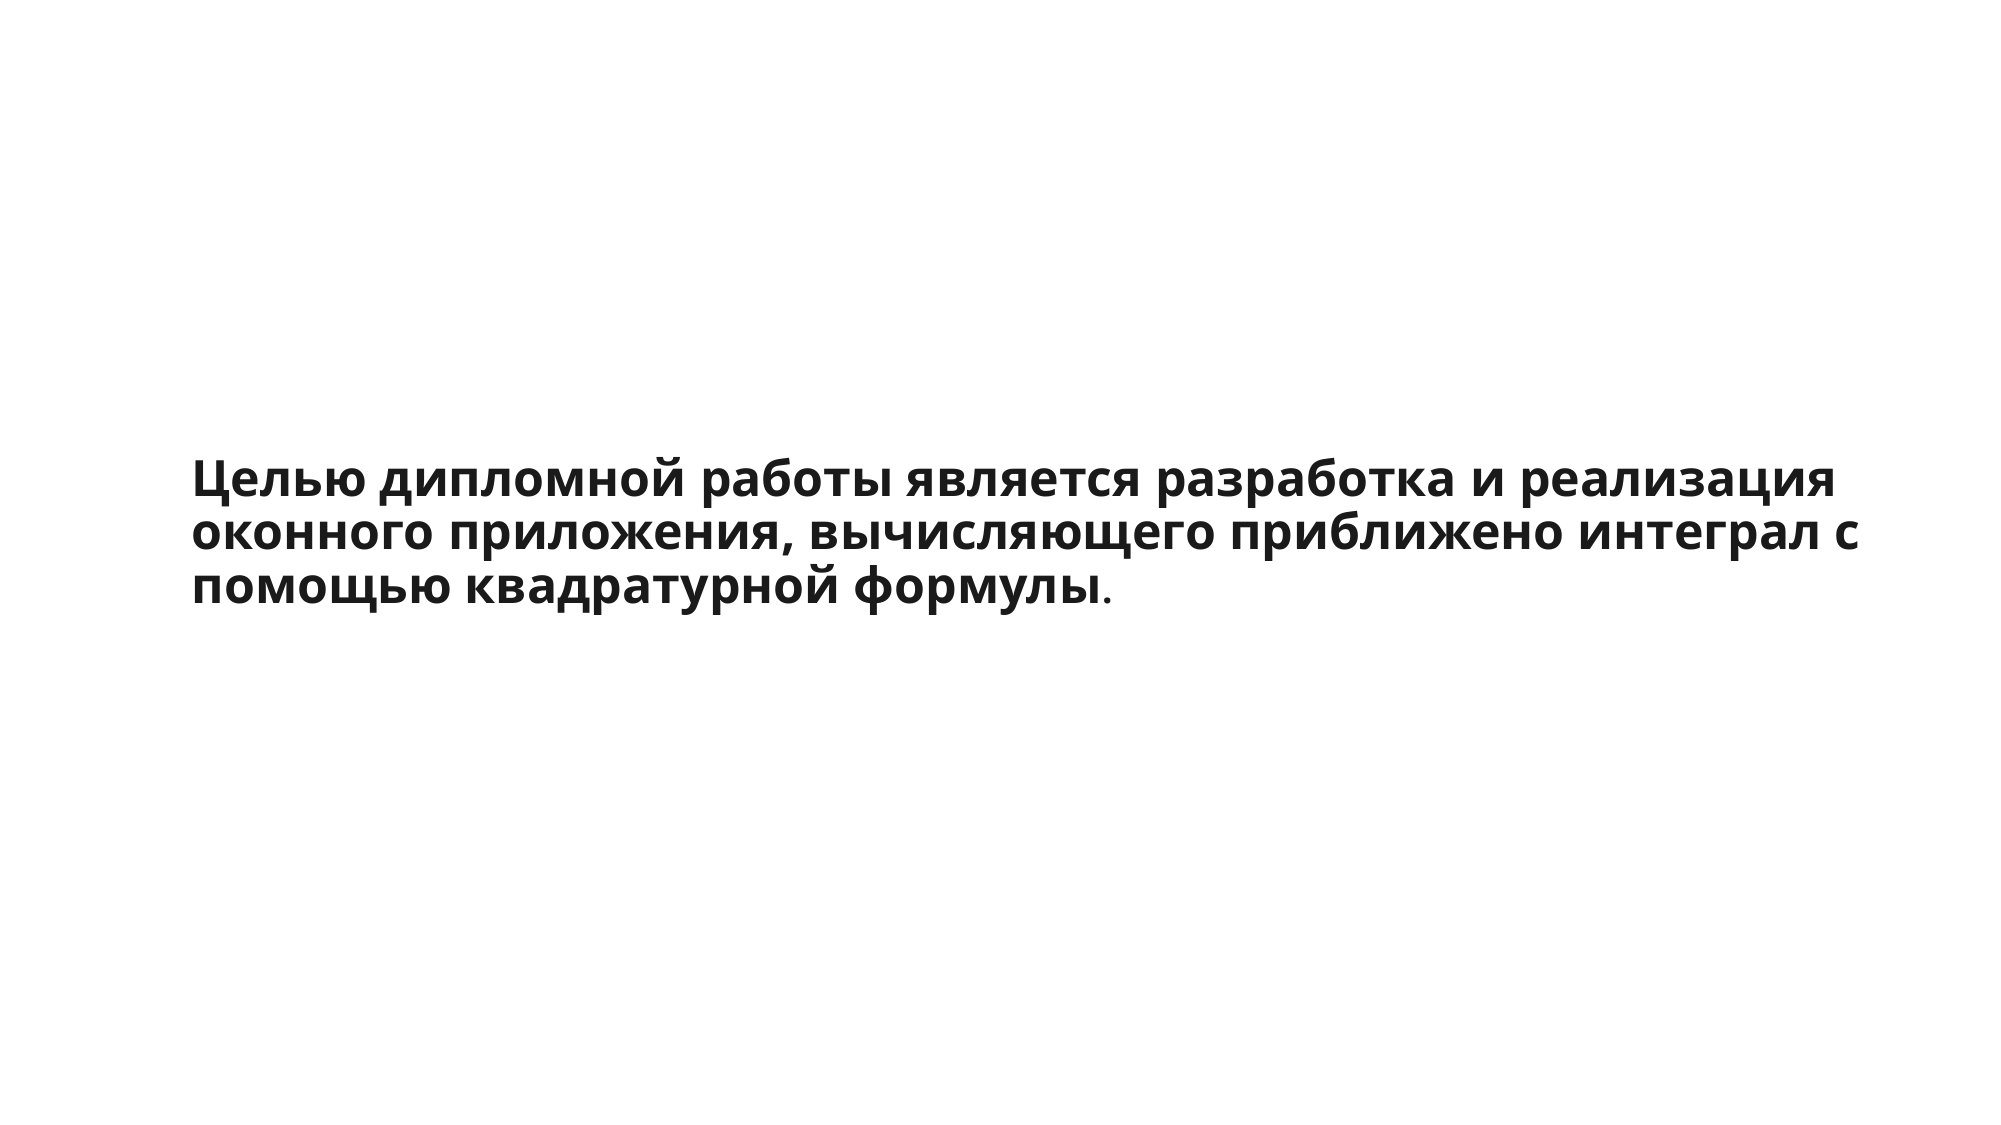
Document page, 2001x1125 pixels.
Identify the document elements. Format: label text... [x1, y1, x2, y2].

title Целью дипломной работы является разработка и реализация оконного приложения, вычисляющего приближено интеграл с помощью квадратурной формулы. [176, 425, 1902, 643]
